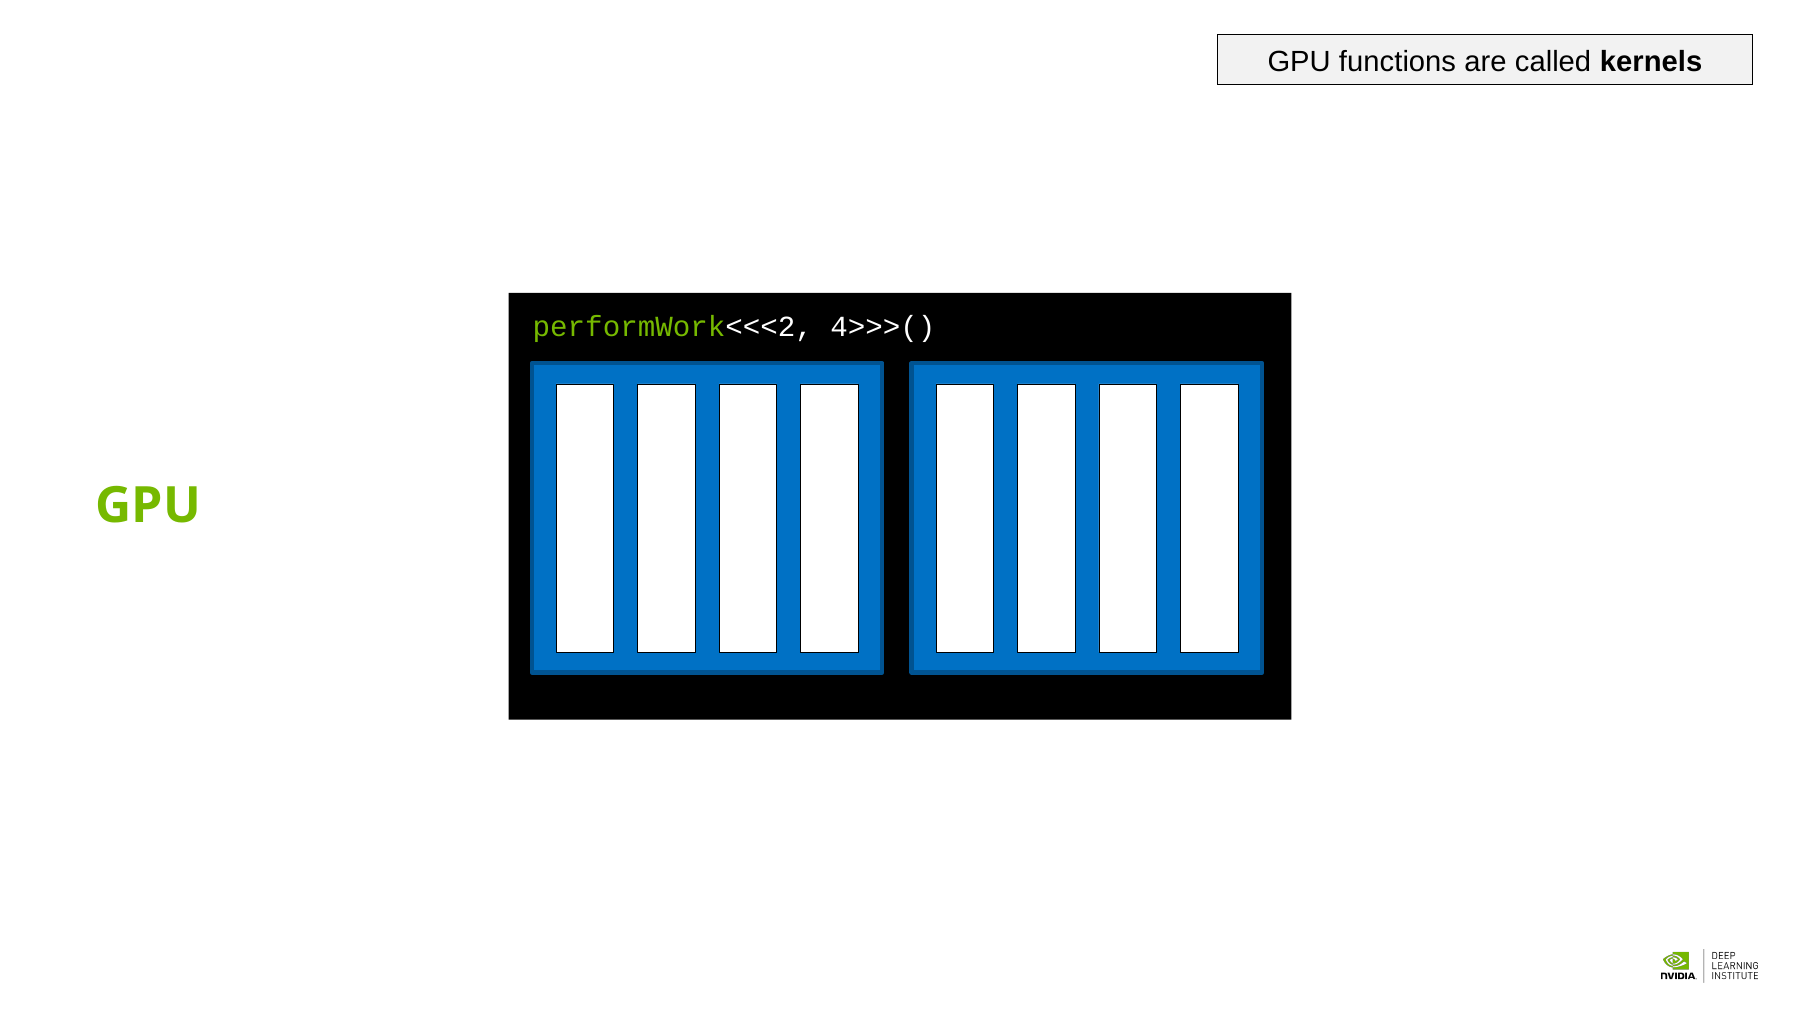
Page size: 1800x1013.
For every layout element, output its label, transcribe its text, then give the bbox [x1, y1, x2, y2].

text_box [508, 292, 1292, 720]
text_box GPU [80, 471, 227, 542]
text_box GPU functions are called kernels [1217, 34, 1753, 85]
picture [1661, 949, 1758, 983]
